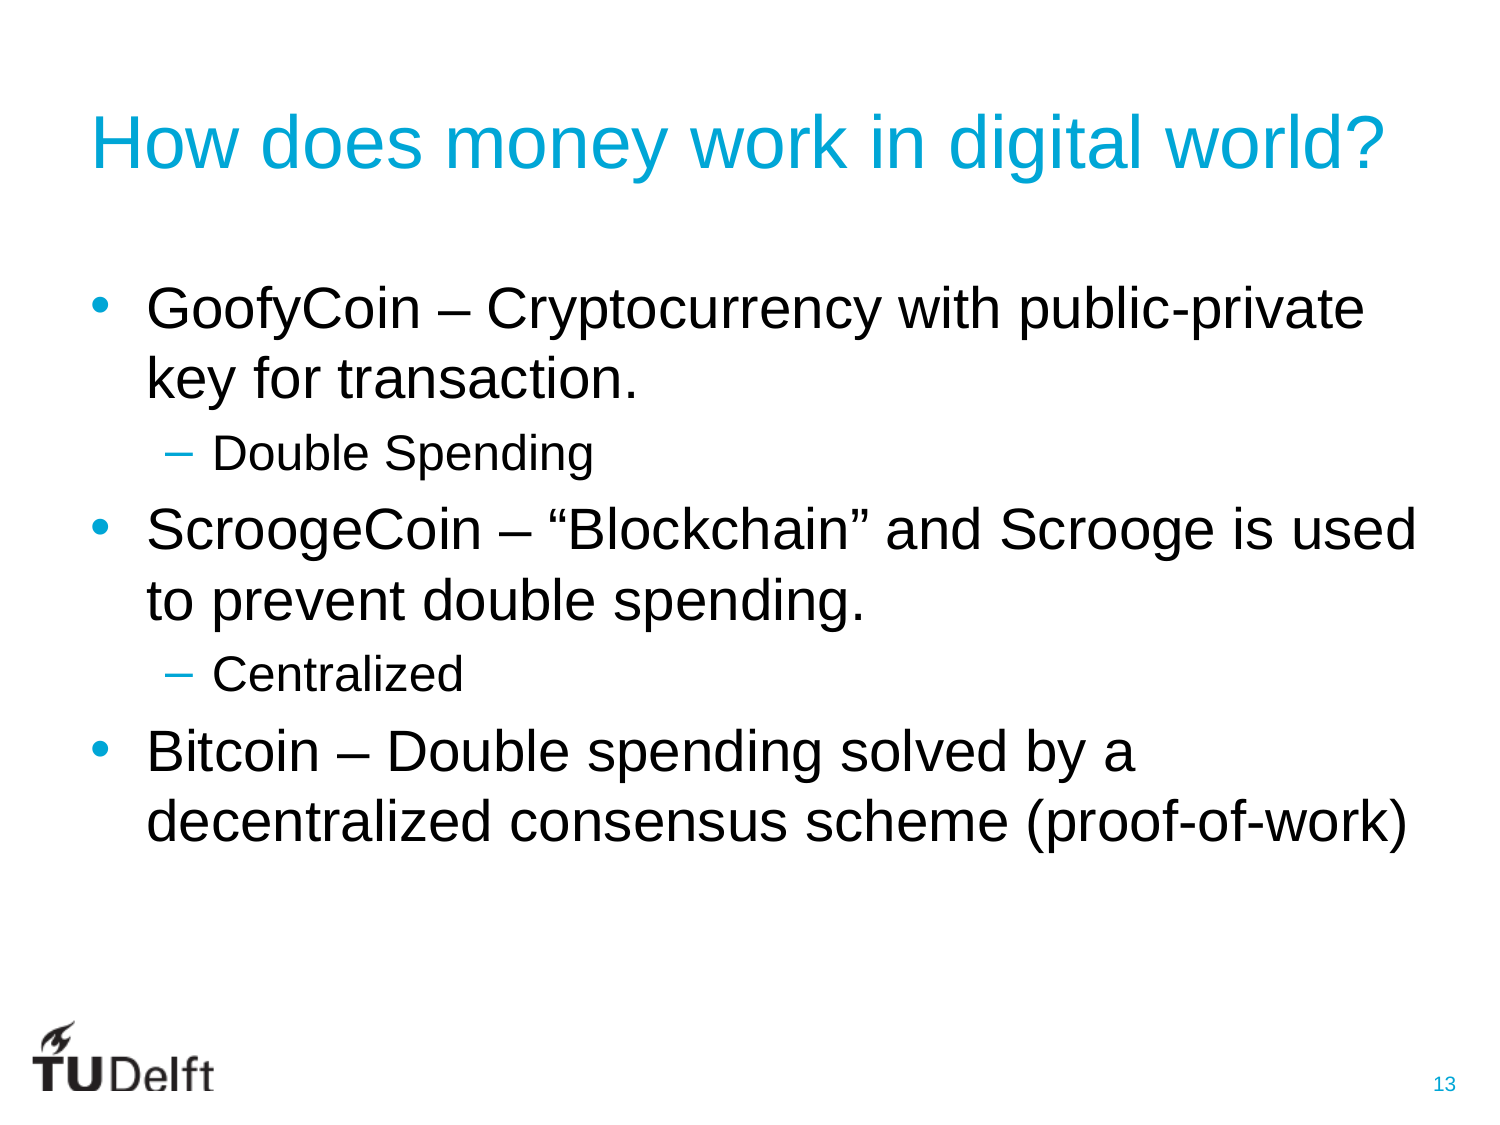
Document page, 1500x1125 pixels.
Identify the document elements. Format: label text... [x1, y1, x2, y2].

list GoofyCoin – Cryptocurrency with public-private key for transaction. Double Spending ScroogeCoin – “Blockchain” and Scrooge is used to prevent double spending. Centralized Bitcoin – Double spending solved by a decentralized consensus scheme (proof-of-work) [75, 262, 1447, 1005]
title How does money work in digital world? [75, 45, 1447, 233]
